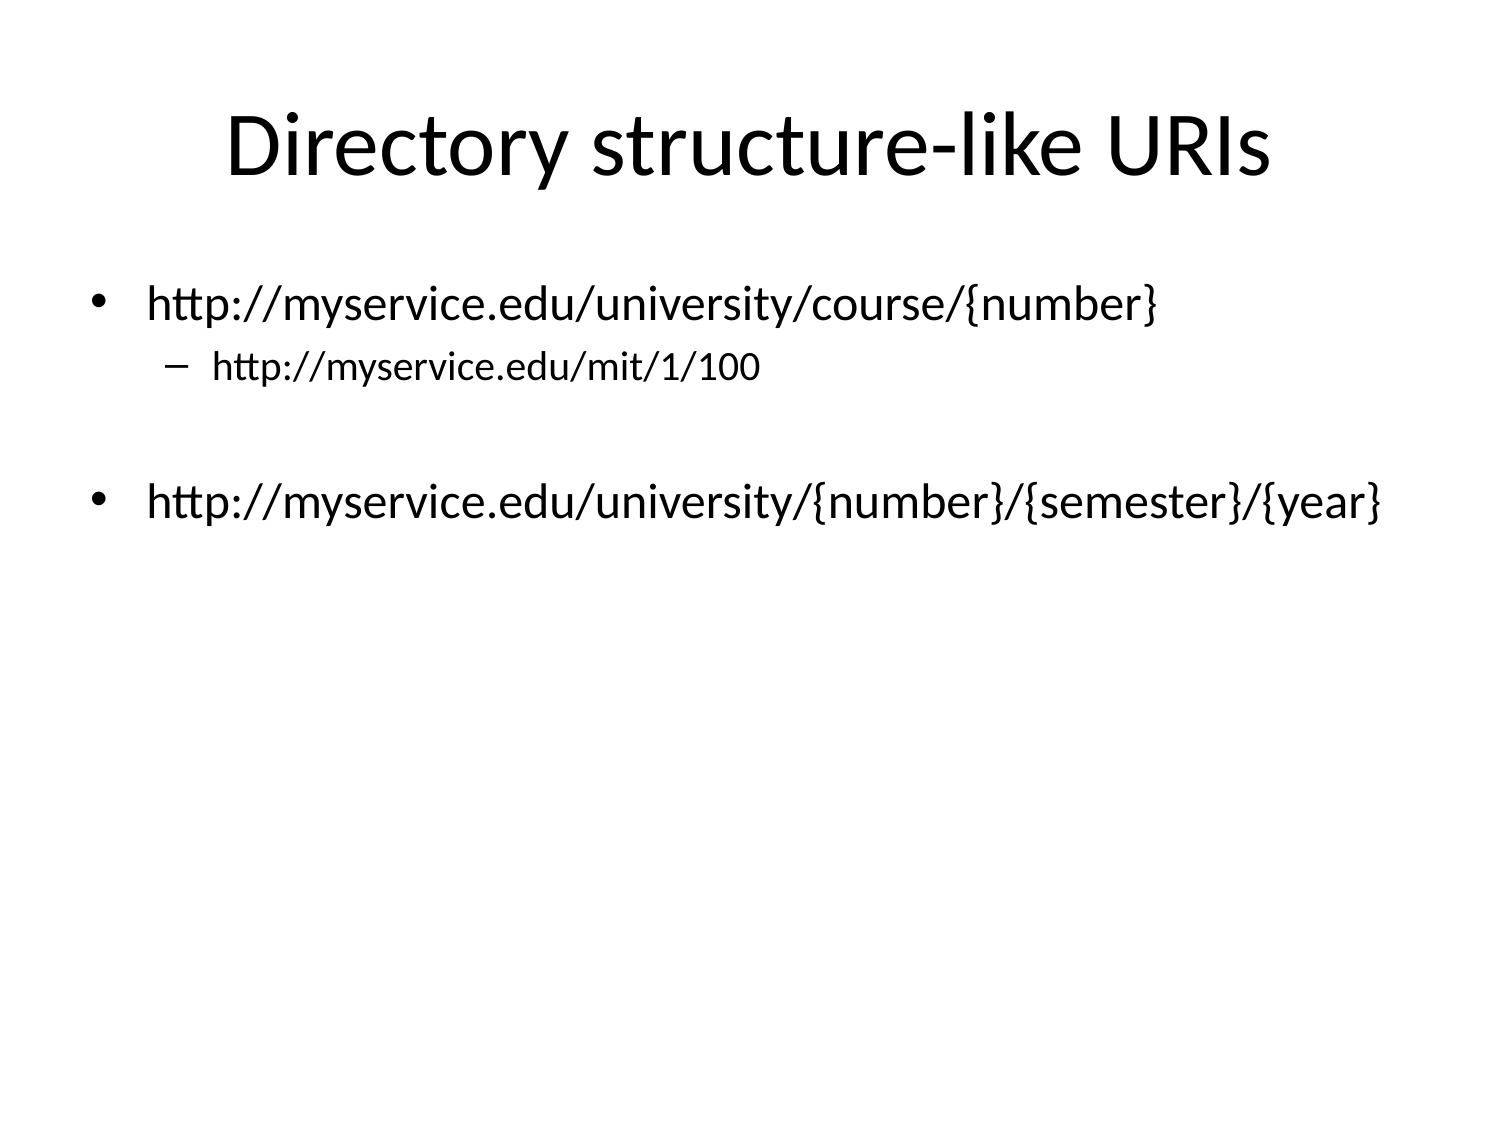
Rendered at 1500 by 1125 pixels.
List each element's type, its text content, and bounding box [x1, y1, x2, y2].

title Directory structure-like URIs [75, 45, 1425, 233]
list http://myservice.edu/university/course/{number} http://myservice.edu/mit/1/100 http://myservice.edu/university/{number}/{semester}/{year} [75, 262, 1425, 1005]
